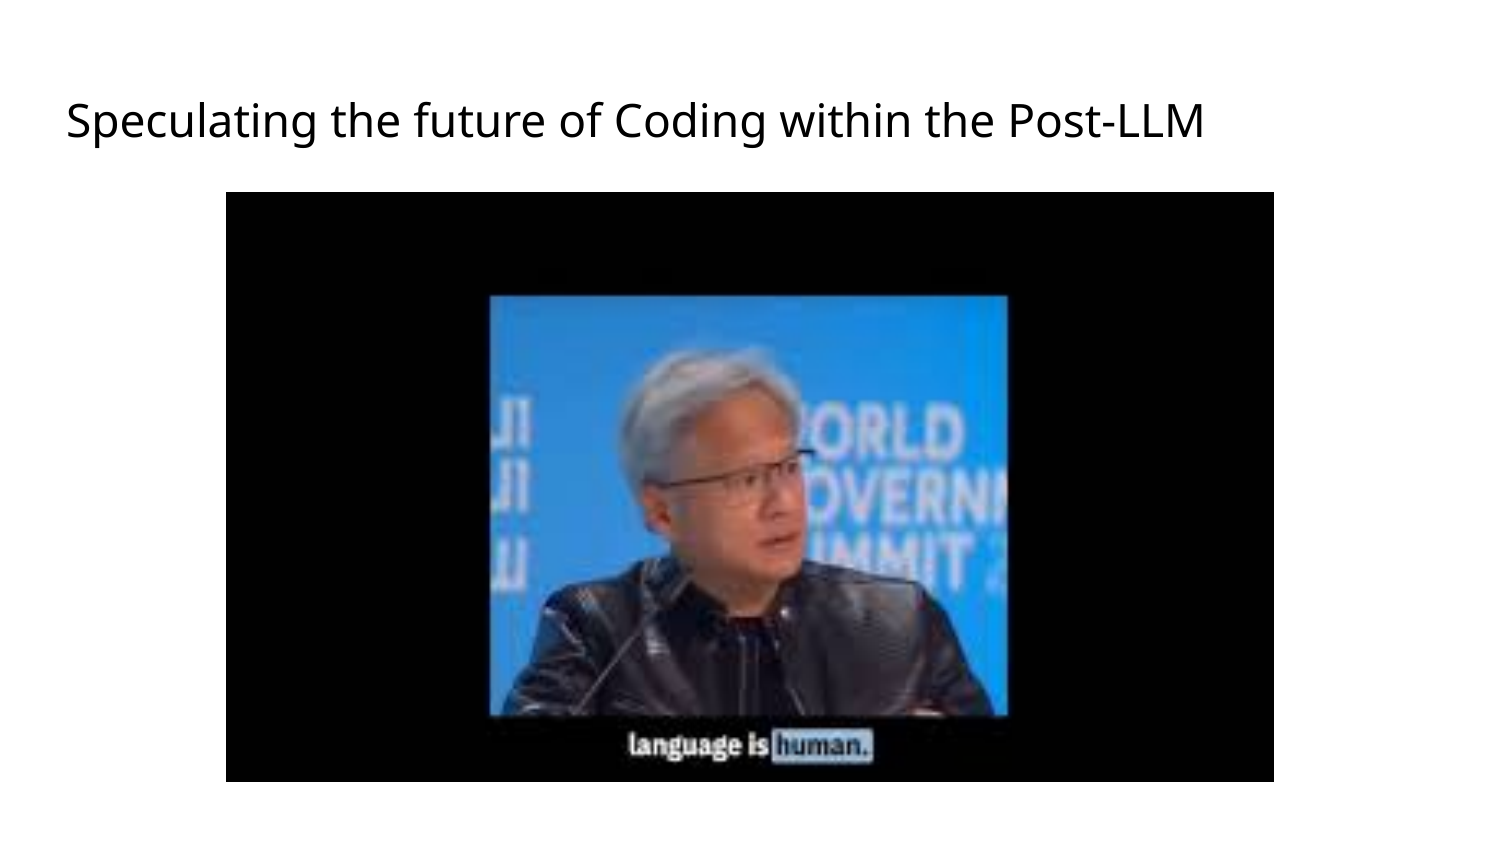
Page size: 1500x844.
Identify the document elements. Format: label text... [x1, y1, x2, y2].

picture [226, 191, 1274, 782]
title Speculating the future of Coding within the Post-LLM [51, 72, 1449, 167]
